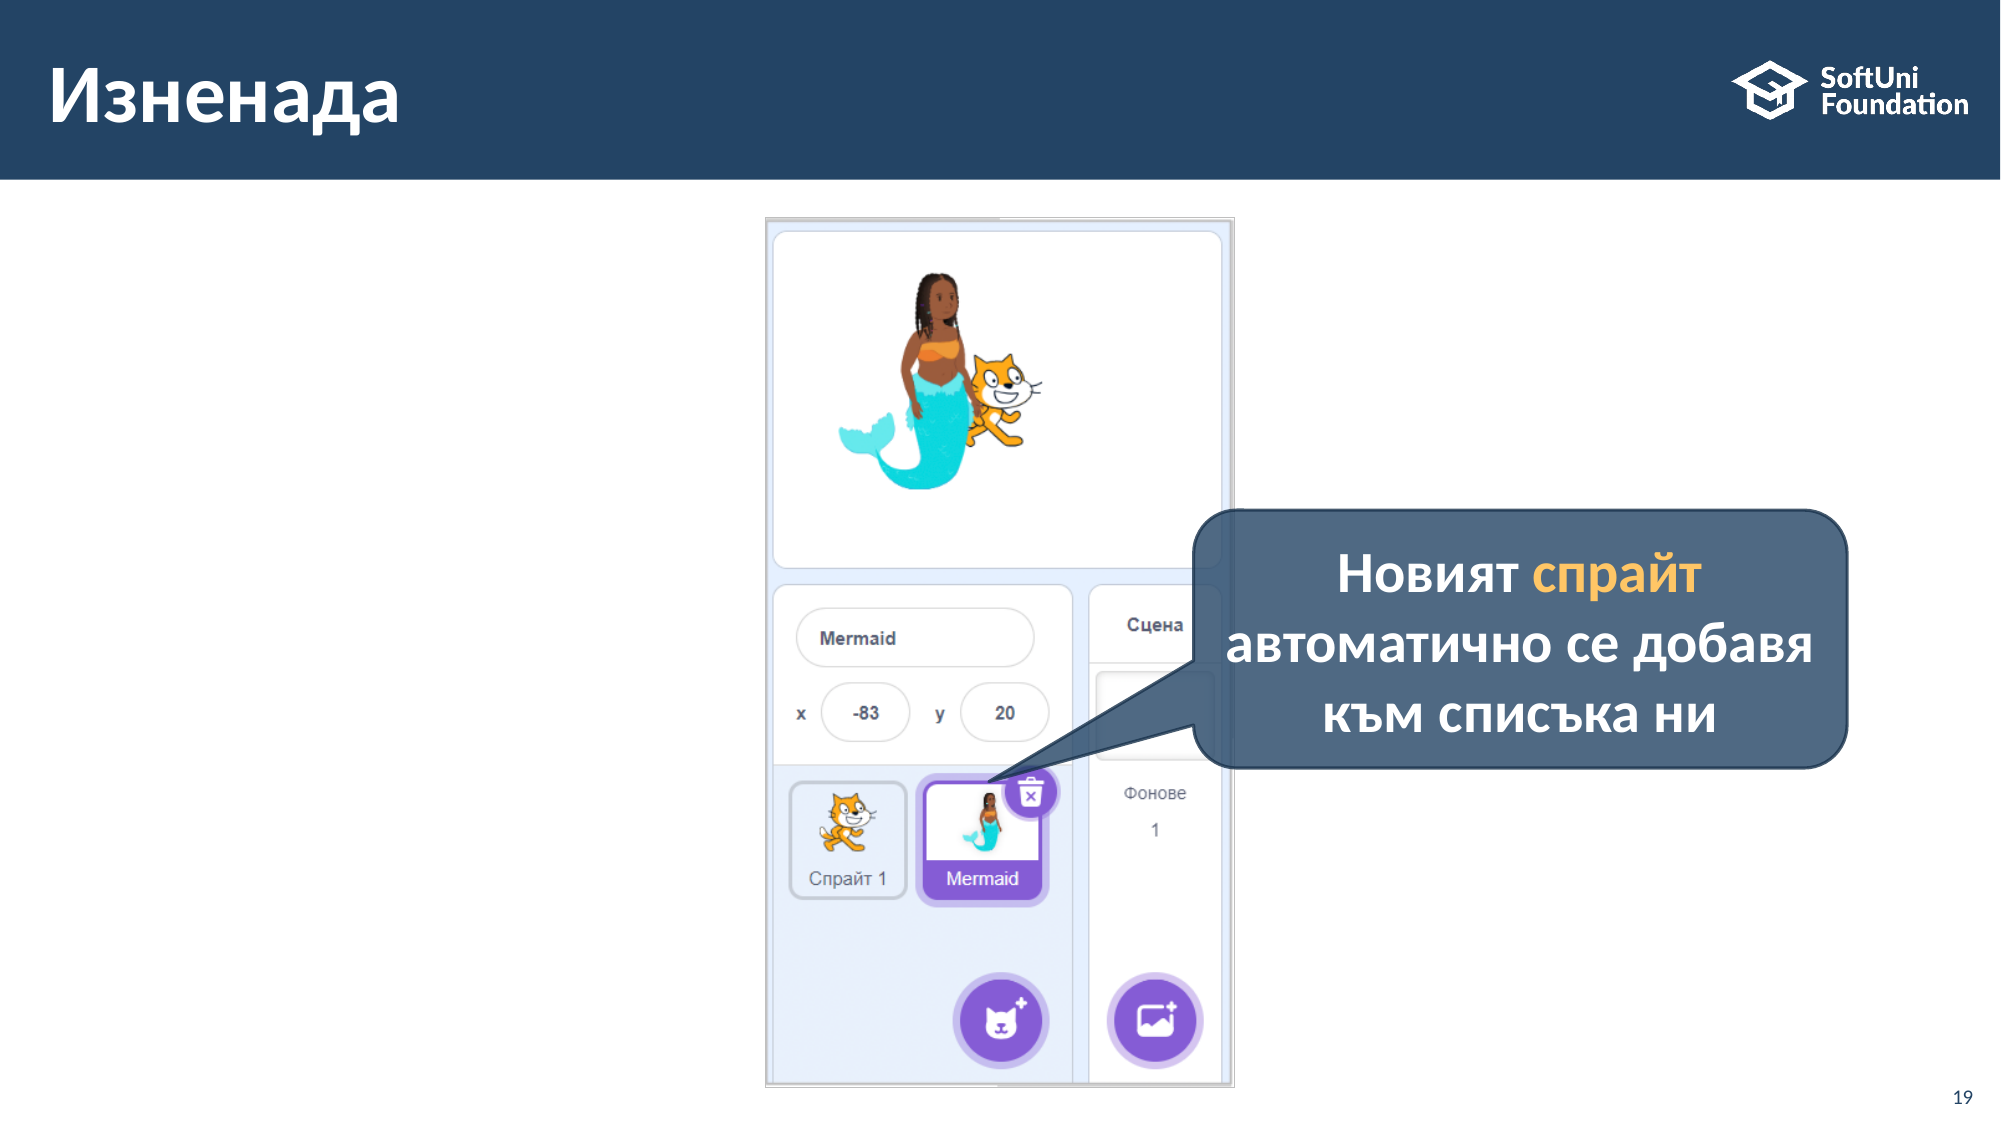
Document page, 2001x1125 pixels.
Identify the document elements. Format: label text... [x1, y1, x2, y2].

slide_number 19 [1927, 1067, 1989, 1117]
title Изненада [31, 16, 1716, 162]
picture [764, 216, 1236, 1088]
picture [1731, 60, 1968, 120]
text_box Новият спрайт автоматично се добавя към списъка ни [1240, 507, 1850, 771]
